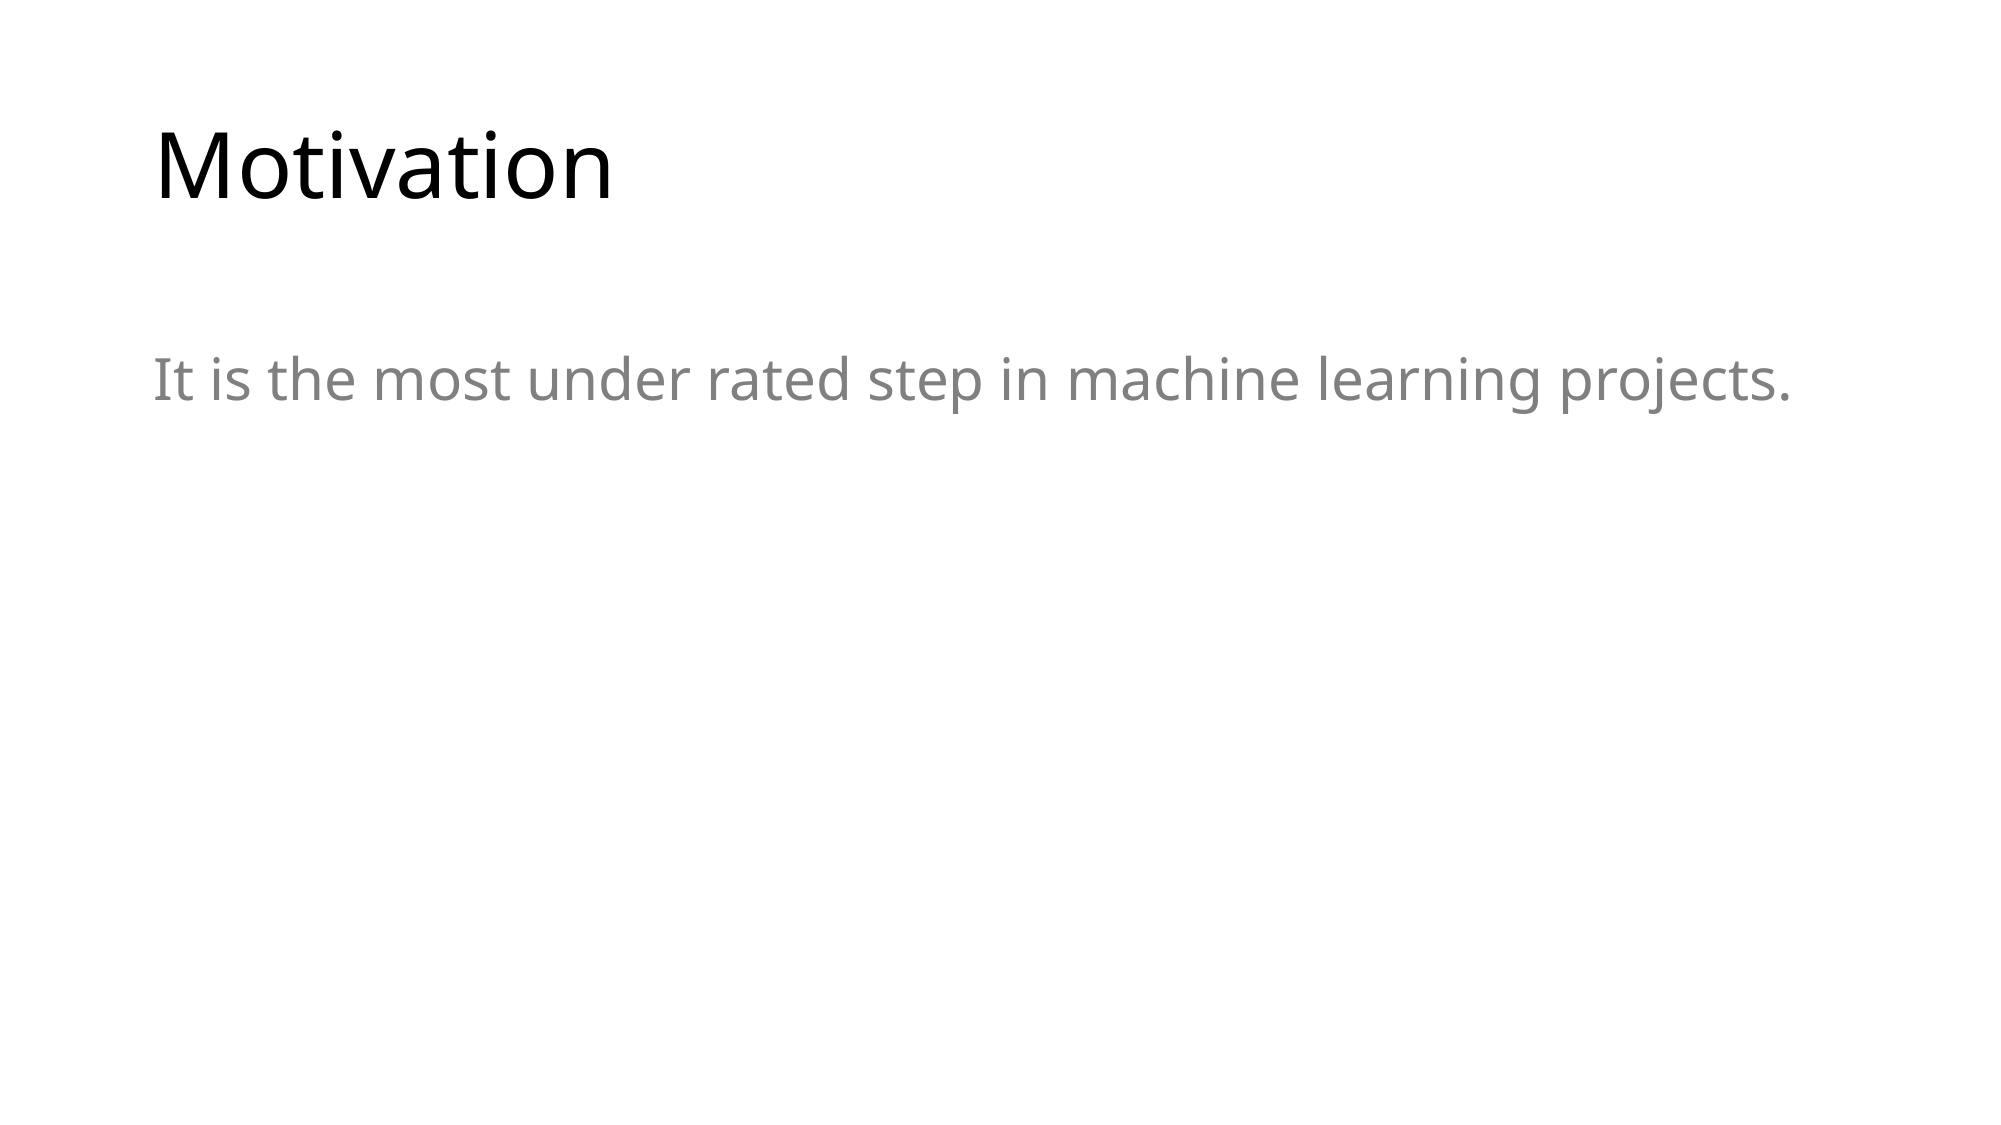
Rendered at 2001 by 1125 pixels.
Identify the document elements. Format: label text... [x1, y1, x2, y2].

list It is the most under rated step in machine learning projects. [138, 299, 1864, 1014]
title Motivation [138, 60, 1864, 278]
